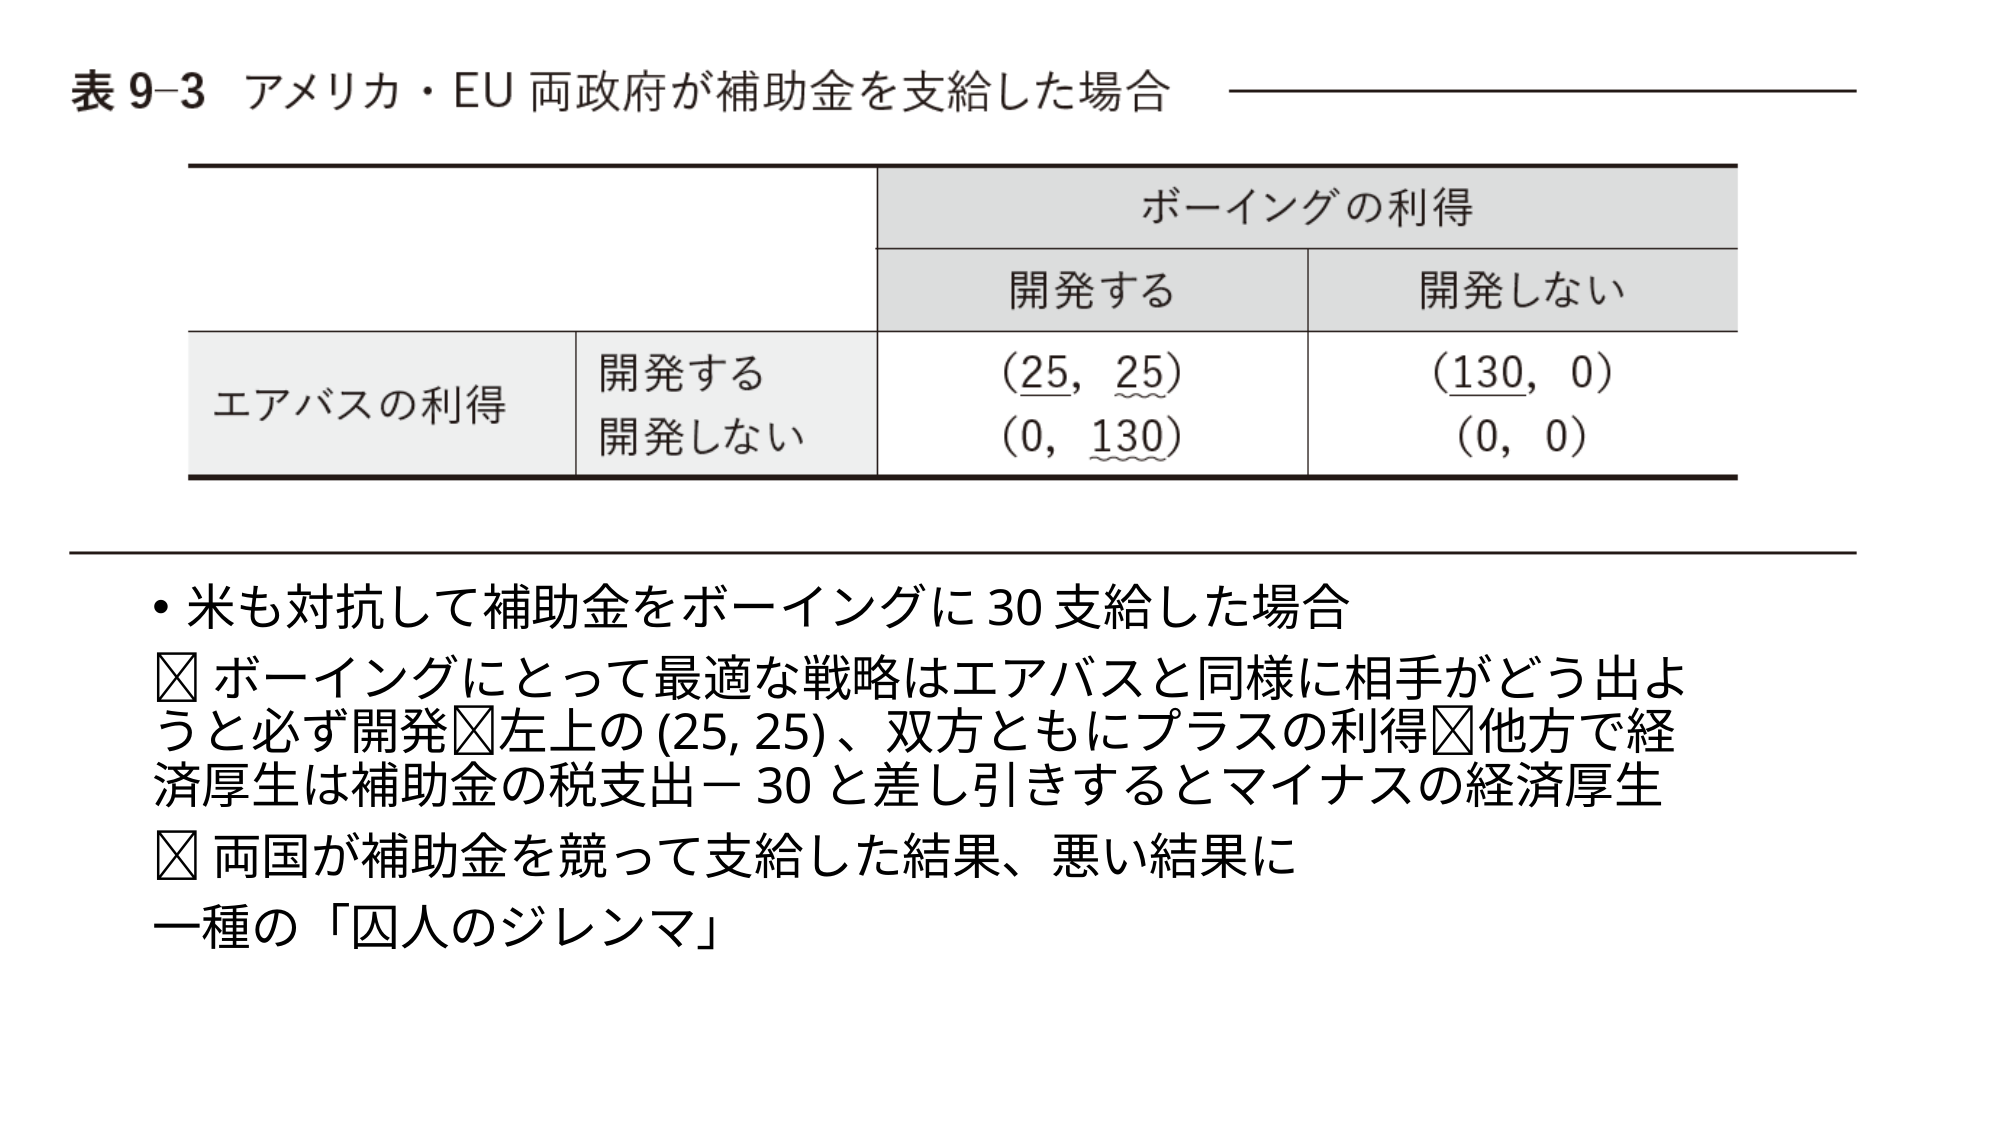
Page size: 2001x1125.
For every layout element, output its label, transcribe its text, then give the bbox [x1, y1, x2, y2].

list 米も対抗して補助金をボーイングに30支給した場合 ボーイングにとって最適な戦略はエアバスと同様に相手がどう出ようと必ず開発左上の(25, 25)、双方ともにプラスの利得他方で経済厚生は補助金の税支出－30と差し引きするとマイナスの経済厚生 両国が補助金を競って支給した結果、悪い結果に 一種の「囚人のジレンマ」 [137, 604, 1721, 1014]
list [55, 23, 1870, 604]
